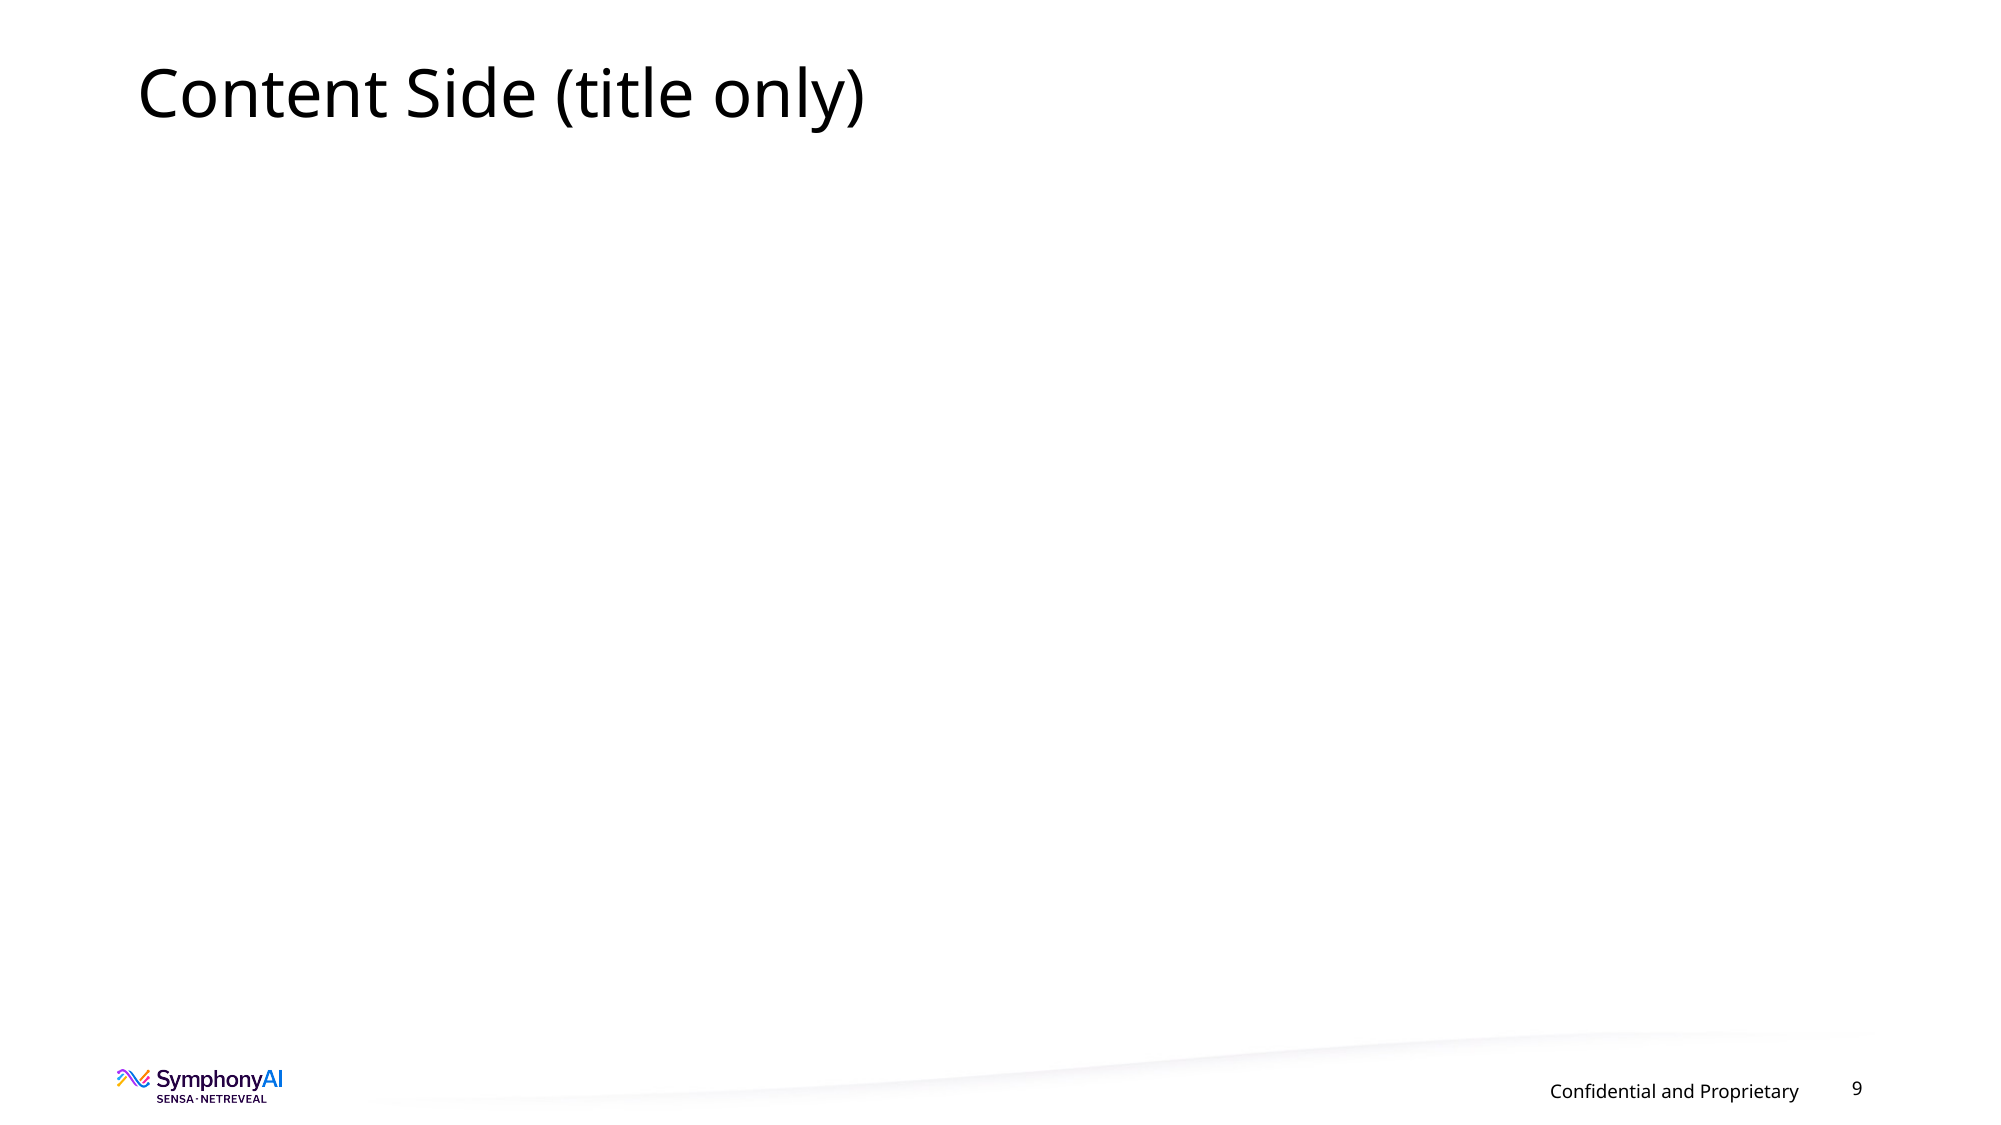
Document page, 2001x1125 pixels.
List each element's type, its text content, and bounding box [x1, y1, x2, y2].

slide_number 9 [1799, 1069, 1863, 1103]
picture [0, 1005, 2000, 1125]
footer Confidential and Proprietary [1046, 1069, 1799, 1103]
title Content Side (title only) [137, 59, 1863, 278]
